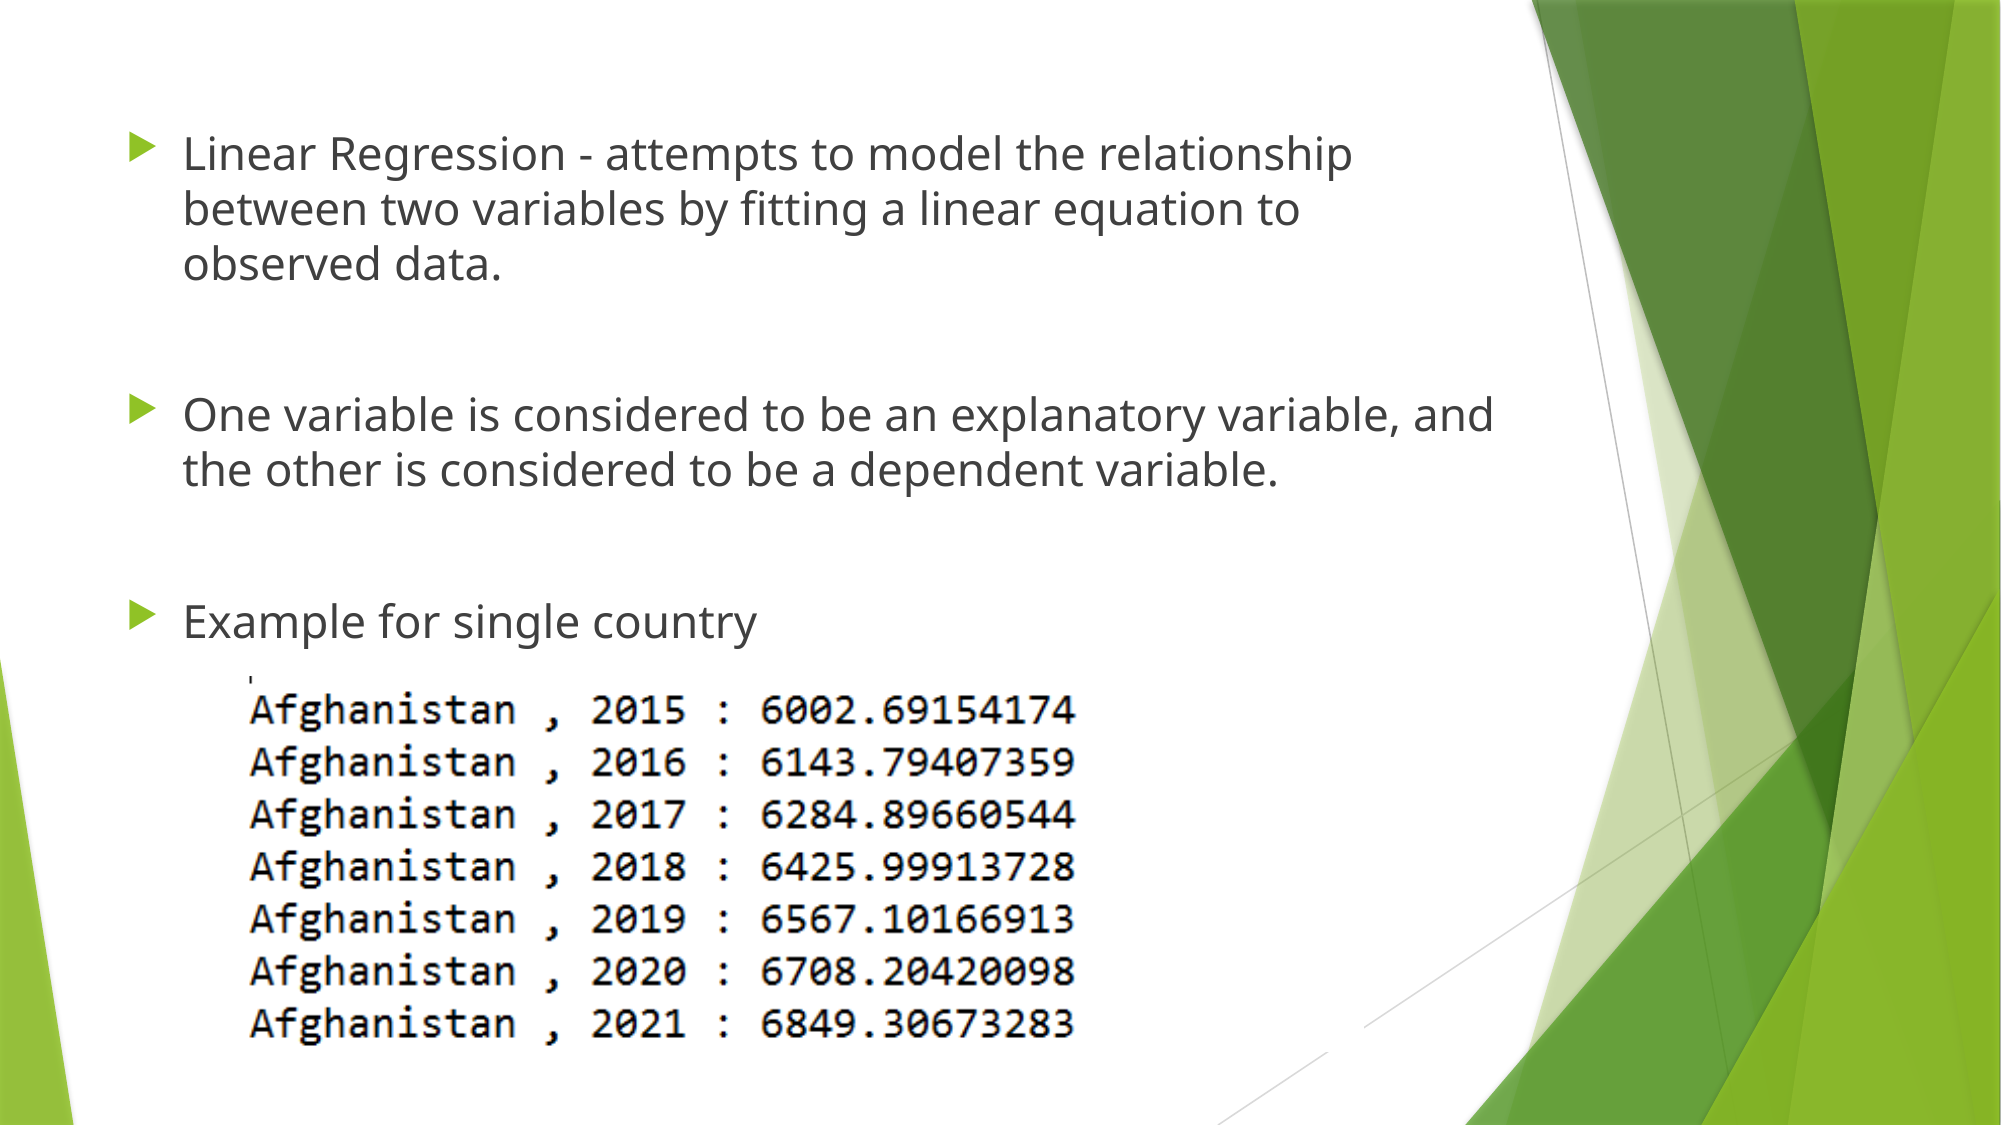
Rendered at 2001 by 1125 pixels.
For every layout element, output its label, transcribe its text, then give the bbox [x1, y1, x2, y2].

picture [237, 676, 1365, 1053]
list Linear Regression - attempts to model the relationship between two variables by fitting a linear equation to observed data. One variable is considered to be an explanatory variable, and the other is considered to be a dependent variable. Example for single country [111, 117, 1522, 991]
